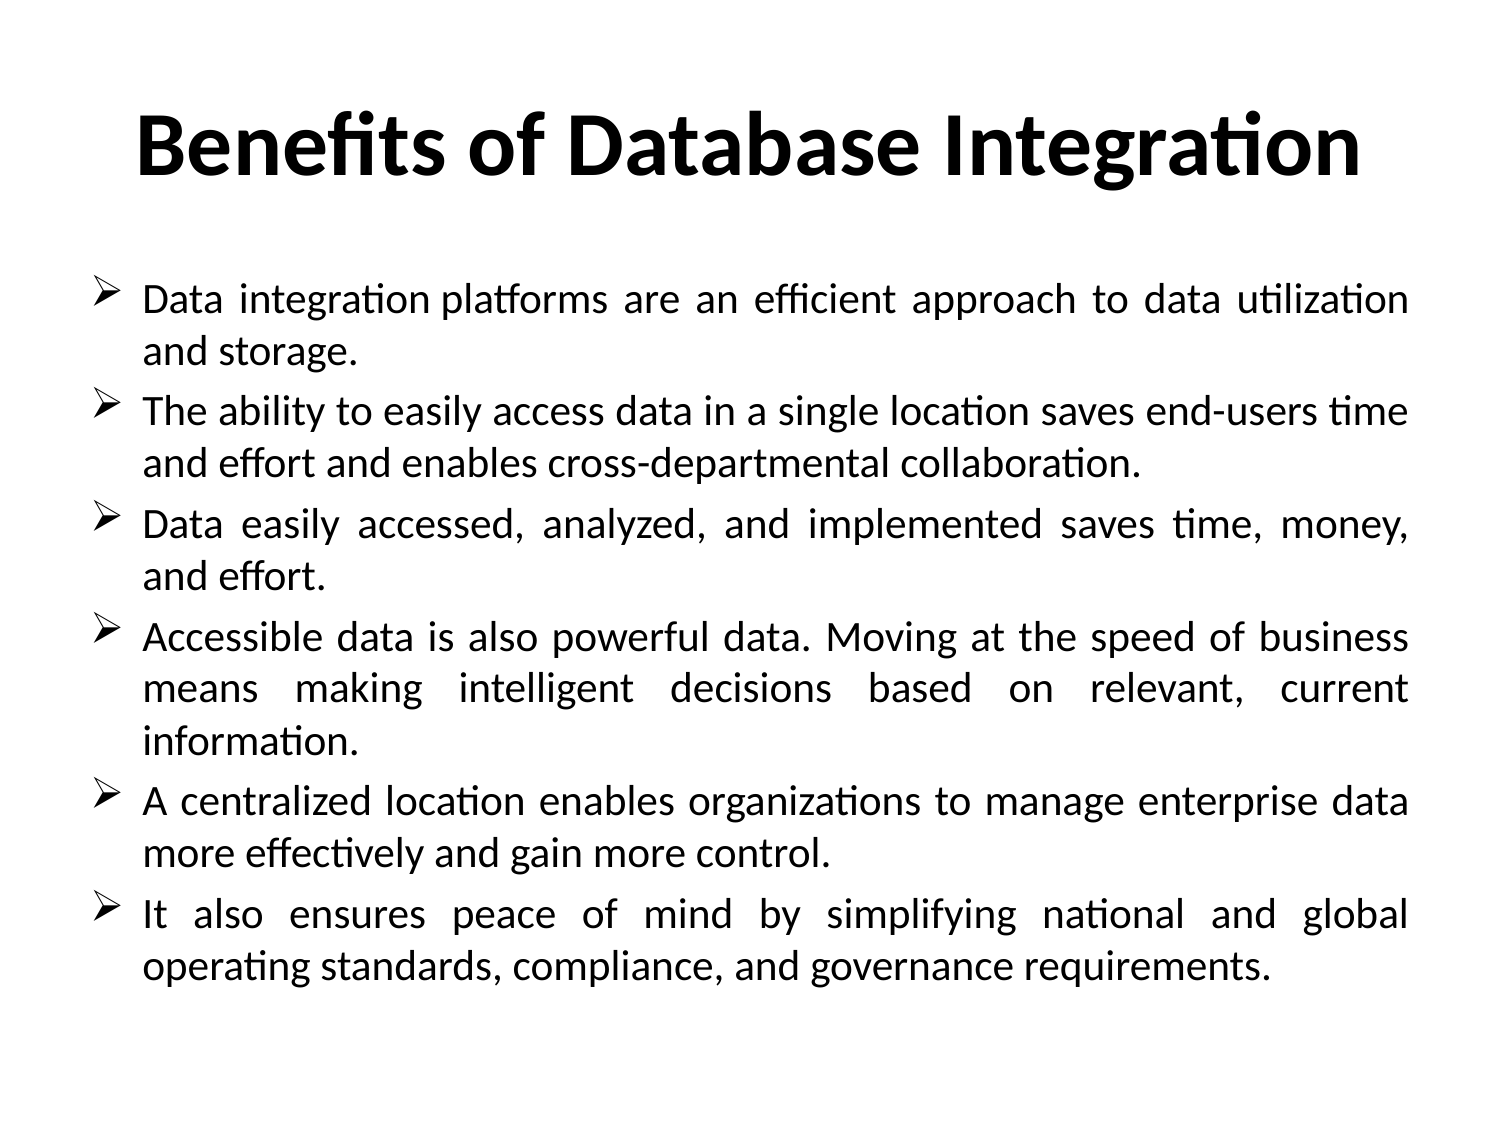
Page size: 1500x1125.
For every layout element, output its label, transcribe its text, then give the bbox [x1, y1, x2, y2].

title Benefits of Database Integration [75, 45, 1425, 233]
list Data integration platforms are an efficient approach to data utilization and storage. The ability to easily access data in a single location saves end-users time and effort and enables cross-departmental collaboration. Data easily accessed, analyzed, and implemented saves time, money, and effort. Accessible data is also powerful data. Moving at the speed of business means making intelligent decisions based on relevant, current information. A centralized location enables organizations to manage enterprise data more effectively and gain more control. It also ensures peace of mind by simplifying national and global operating standards, compliance, and governance requirements. [75, 262, 1425, 1005]
